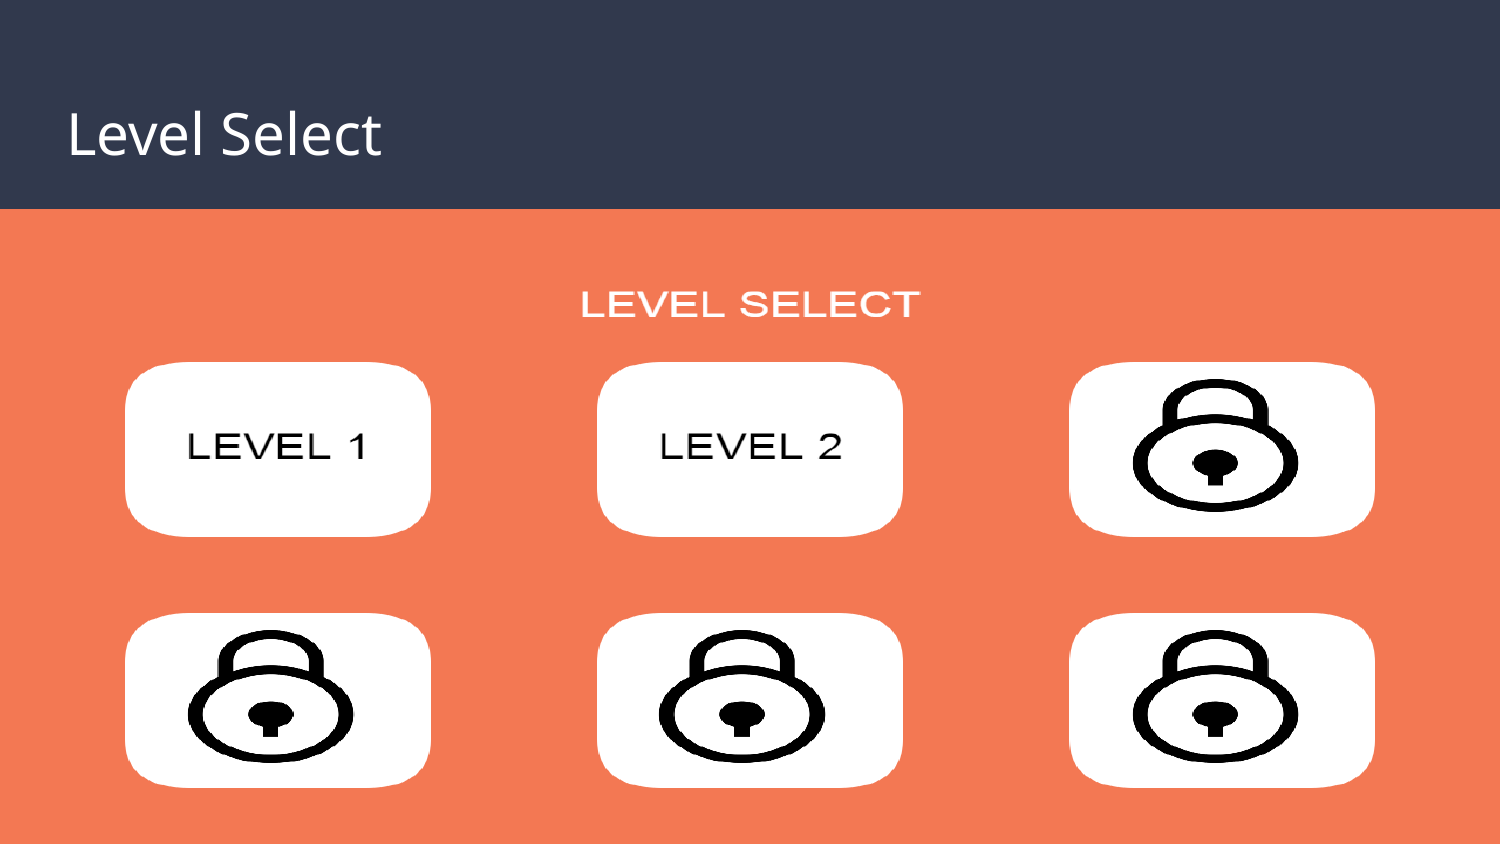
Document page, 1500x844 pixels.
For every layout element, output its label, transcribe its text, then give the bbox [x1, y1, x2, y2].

picture [0, 209, 1500, 844]
title Level Select [51, 82, 1449, 185]
